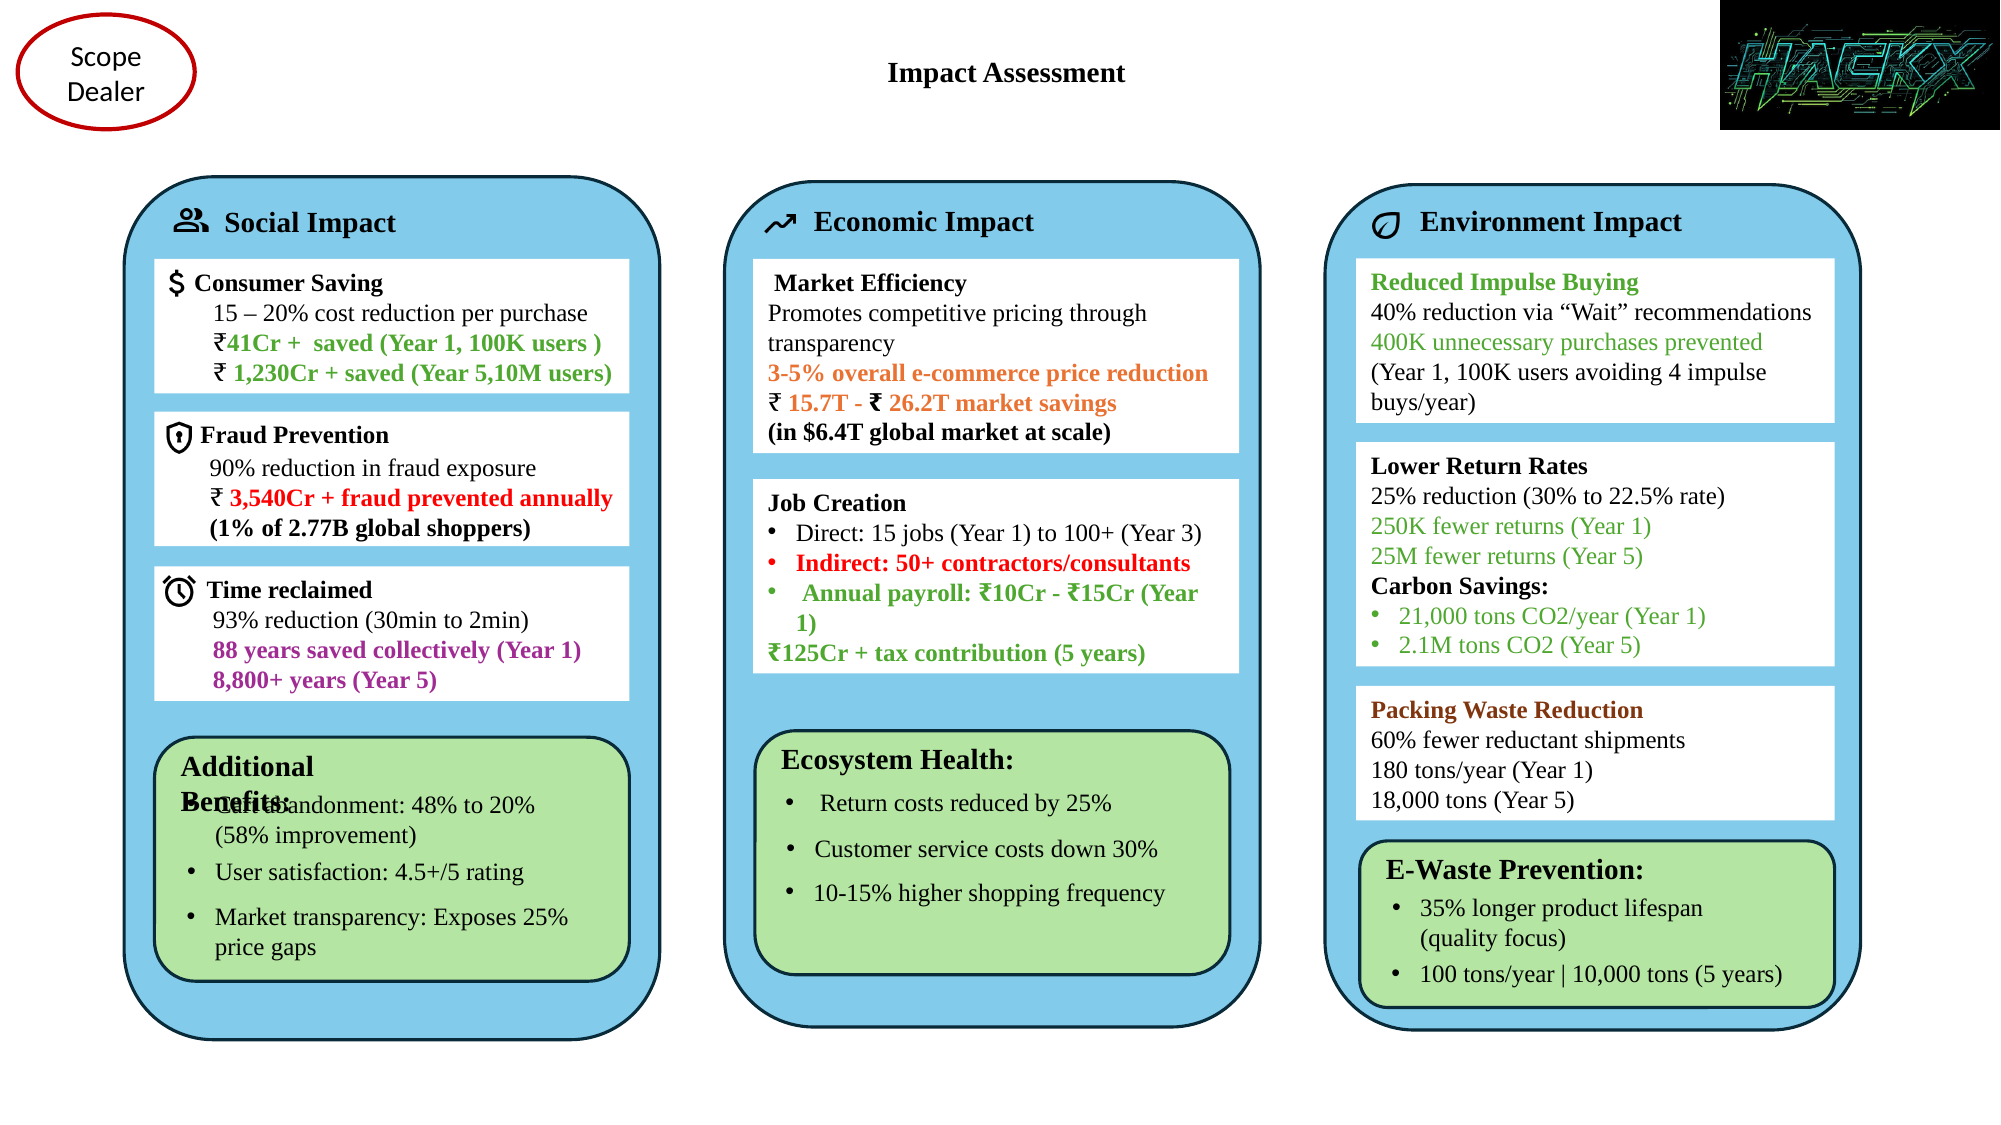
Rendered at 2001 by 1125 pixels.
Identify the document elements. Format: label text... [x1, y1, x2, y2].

picture [760, 203, 800, 244]
text_box Lower Return Rates 25% reduction (30% to 22.5% rate) 250K fewer returns (Year 1) 25M fewer returns (Year 5) Carbon Savings: 21,000 tons CO2/year (Year 1) 2.1M tons CO2 (Year 5) [1356, 442, 1835, 667]
text_box Impact Assessment [872, 46, 1152, 96]
text_box Time reclaimed 93% reduction (30min to 2min) 88 years saved collectively (Year 1) 8,800+ years (Year 5) [154, 566, 630, 701]
text_box Return costs reduced by 25% [770, 779, 1152, 824]
text_box Social Impact [209, 195, 417, 246]
picture [157, 264, 196, 302]
text_box [1363, 839, 1837, 1010]
picture [1367, 203, 1406, 243]
text_box [152, 748, 620, 983]
text_box [1323, 183, 1863, 1032]
picture [1720, 0, 2000, 130]
text_box Market Efficiency Promotes competitive pricing through transparency 3-5% overall e-commerce price reduction ₹ 15.7T - ₹ 26.2T market savings (in $6.4T global market at scale) [753, 258, 1240, 454]
text_box Packing Waste Reduction 60% fewer reductant shipments 180 tons/year (Year 1) 18,000 tons (Year 5) [1356, 685, 1835, 821]
picture [159, 418, 199, 457]
text_box Consumer Saving 15 – 20% cost reduction per purchase ₹41Cr + saved (Year 1, 100K users ) ₹ 1,230Cr + saved (Year 5,10M users) [154, 258, 630, 394]
text_box Market transparency: Exposes 25% price gaps [171, 893, 624, 969]
text_box 10-15% higher shopping frequency [770, 868, 1222, 914]
text_box Job Creation Direct: 15 jobs (Year 1) to 100+ (Year 3) Indirect: 50+ contractors/consultants Annual payroll: ₹10Cr - ₹15Cr (Year 1) ₹125Cr + tax contribution (5 years) [753, 479, 1240, 674]
text_box Environment Impact [1405, 195, 1702, 245]
text_box [178, 735, 631, 964]
text_box 90% reduction in fraud exposure ₹ 3,540Cr + fraud prevented annually (1% of 2.77B global shoppers) [194, 444, 637, 549]
text_box 35% longer product lifespan (quality focus) [1377, 884, 1759, 950]
text_box [753, 729, 1232, 977]
text_box Economic Impact [798, 195, 1052, 245]
text_box User satisfaction: 4.5+/5 rating [160, 848, 552, 893]
text_box Additional Benefits: [165, 739, 447, 825]
text_box Customer service costs down 30% [761, 825, 1184, 870]
text_box E-Waste Prevention: [1371, 843, 1682, 893]
text_box Scope Dealer [17, 14, 195, 130]
text_box Reduced Impulse Buying 40% reduction via “Wait” recommendations 400K unnecessary purchases prevented (Year 1, 100K users avoiding 4 impulse buys/year) [1356, 258, 1835, 423]
text_box Fraud Prevention [154, 411, 630, 547]
text_box 100 tons/year | 10,000 tons (5 years) [1355, 950, 1819, 996]
text_box [1358, 844, 1377, 950]
text_box Cart abandonment: 48% to 20% (58% improvement) [172, 780, 554, 856]
text_box Ecosystem Health: [766, 733, 1047, 783]
picture [159, 571, 199, 610]
text_box [722, 180, 1262, 1029]
picture [171, 201, 211, 238]
text_box [122, 175, 662, 1042]
